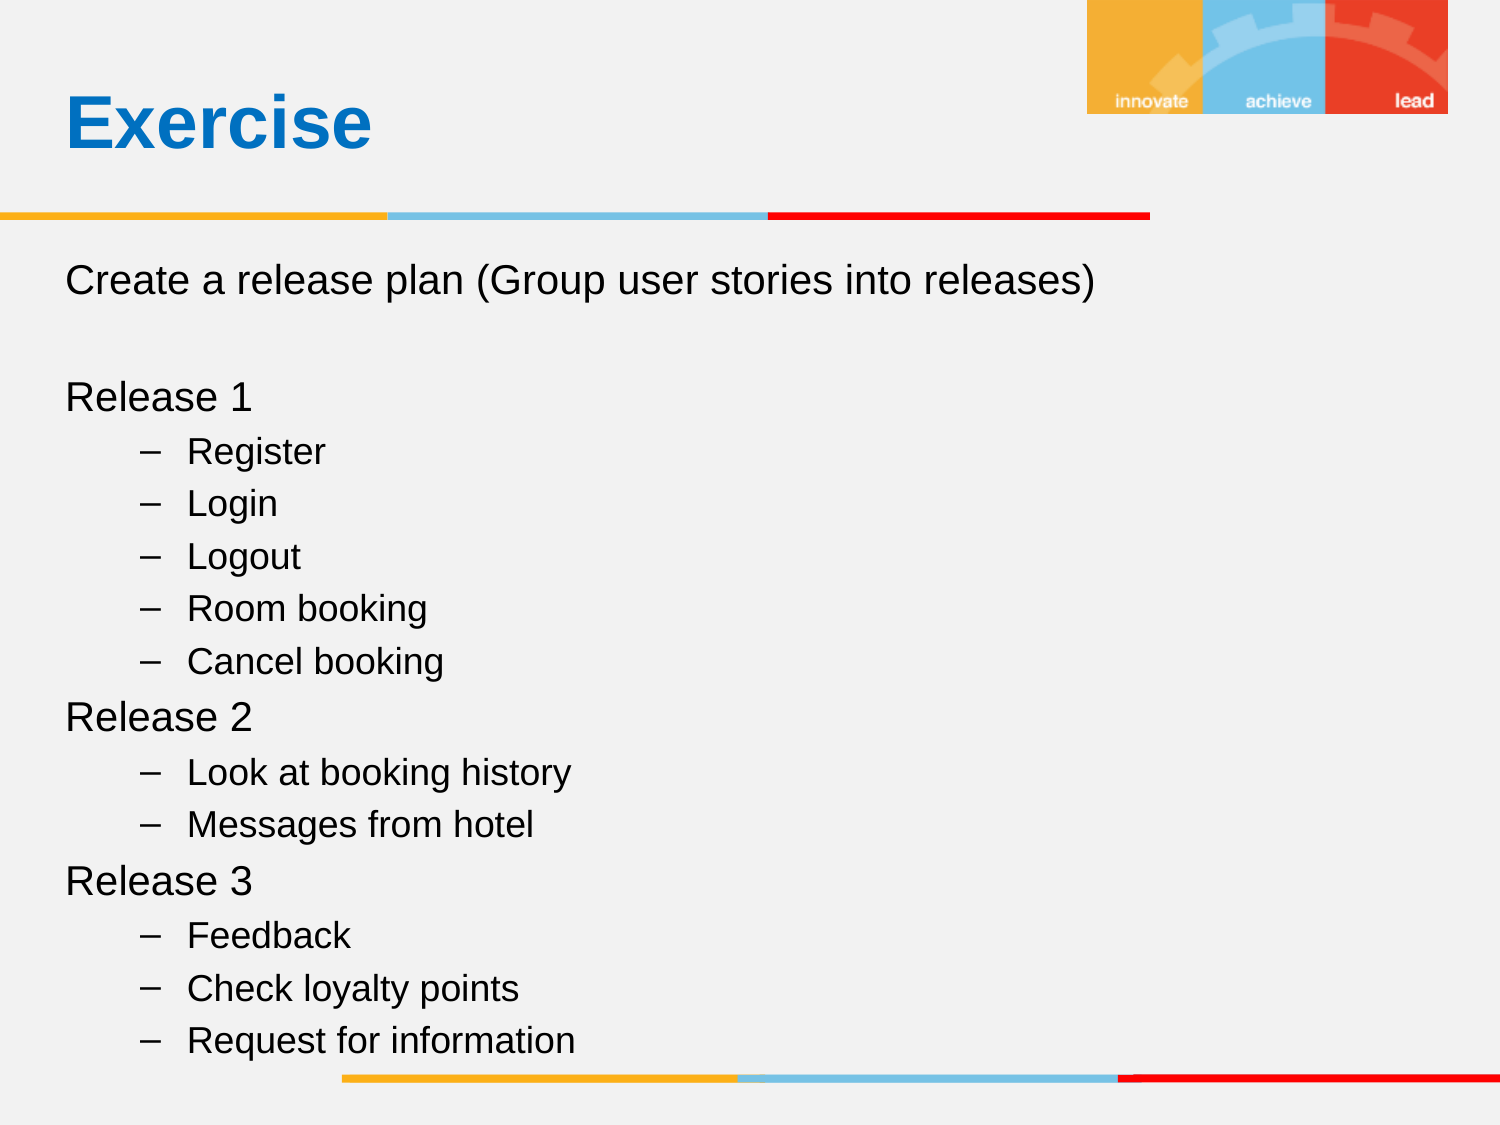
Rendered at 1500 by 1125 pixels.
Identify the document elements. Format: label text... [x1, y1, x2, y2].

list Exercise [50, 24, 1088, 213]
picture [1087, 0, 1448, 114]
list Create a release plan (Group user stories into releases) Release 1 Register Login Logout Room booking Cancel booking Release 2 Look at booking history Messages from hotel Release 3 Feedback Check loyalty points Request for information [50, 245, 1400, 988]
